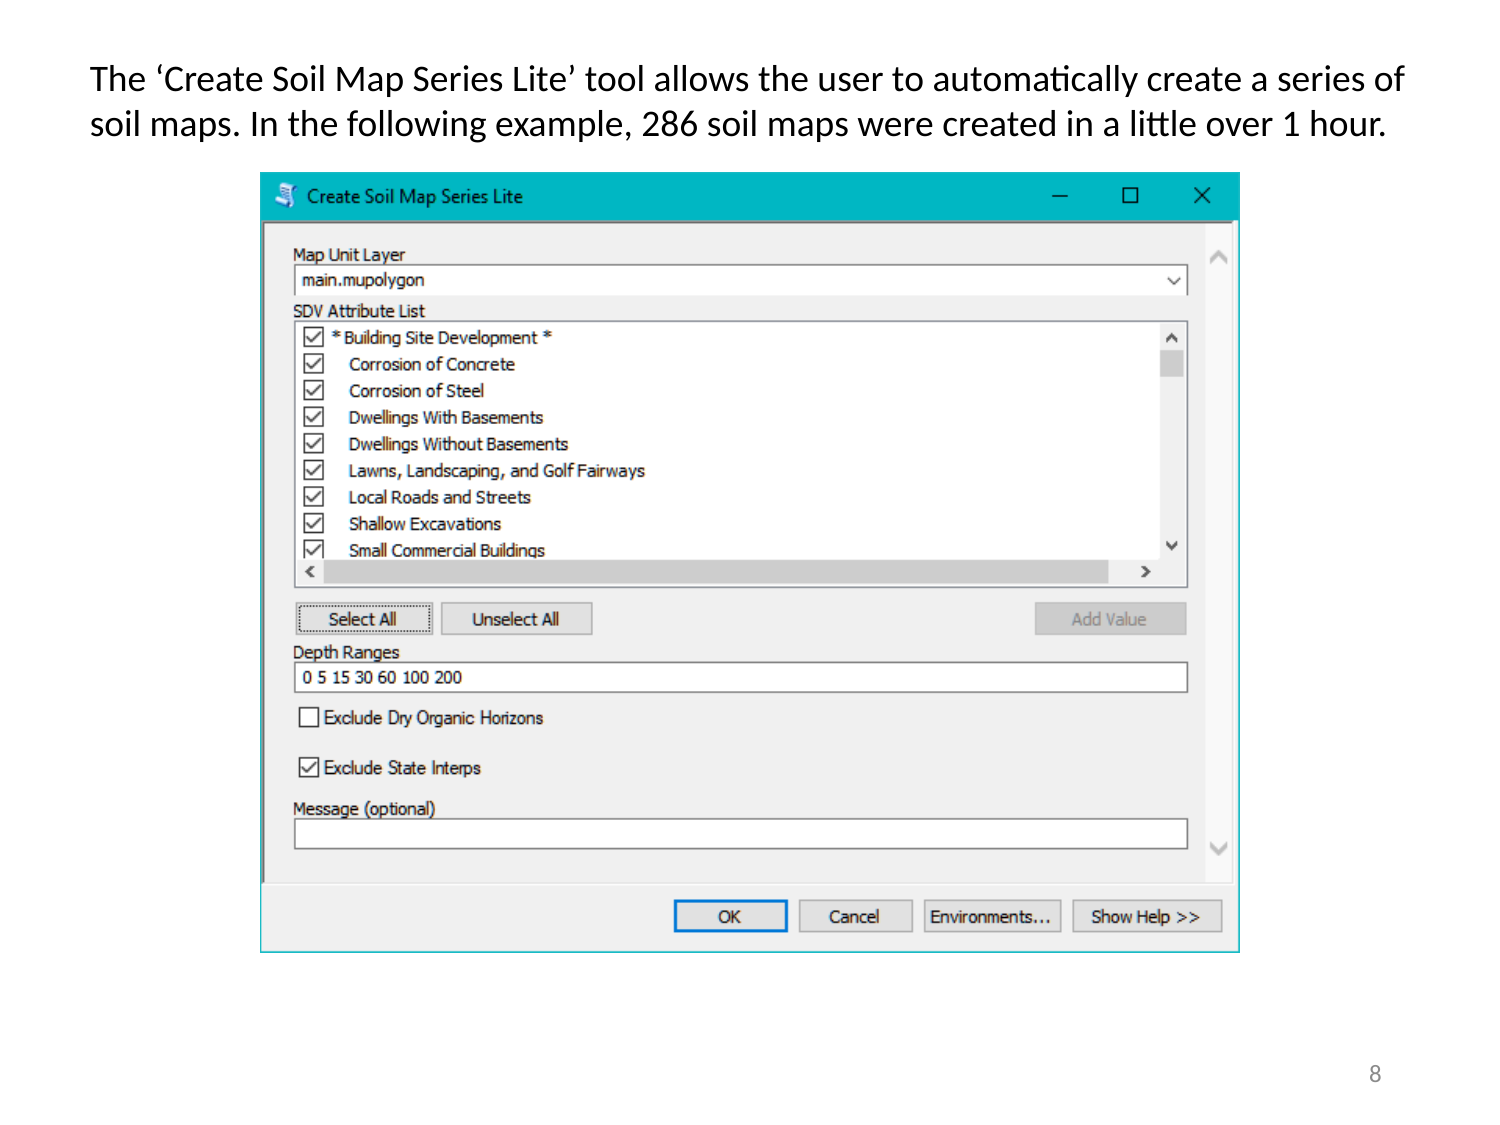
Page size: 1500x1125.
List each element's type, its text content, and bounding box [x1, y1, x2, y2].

picture [260, 172, 1240, 953]
slide_number 8 [1059, 1042, 1397, 1103]
text_box The ‘Create Soil Map Series Lite’ tool allows the user to automatically create a series of soil maps. In the following example, 286 soil maps were created in a little over 1 hour. [75, 46, 1429, 152]
